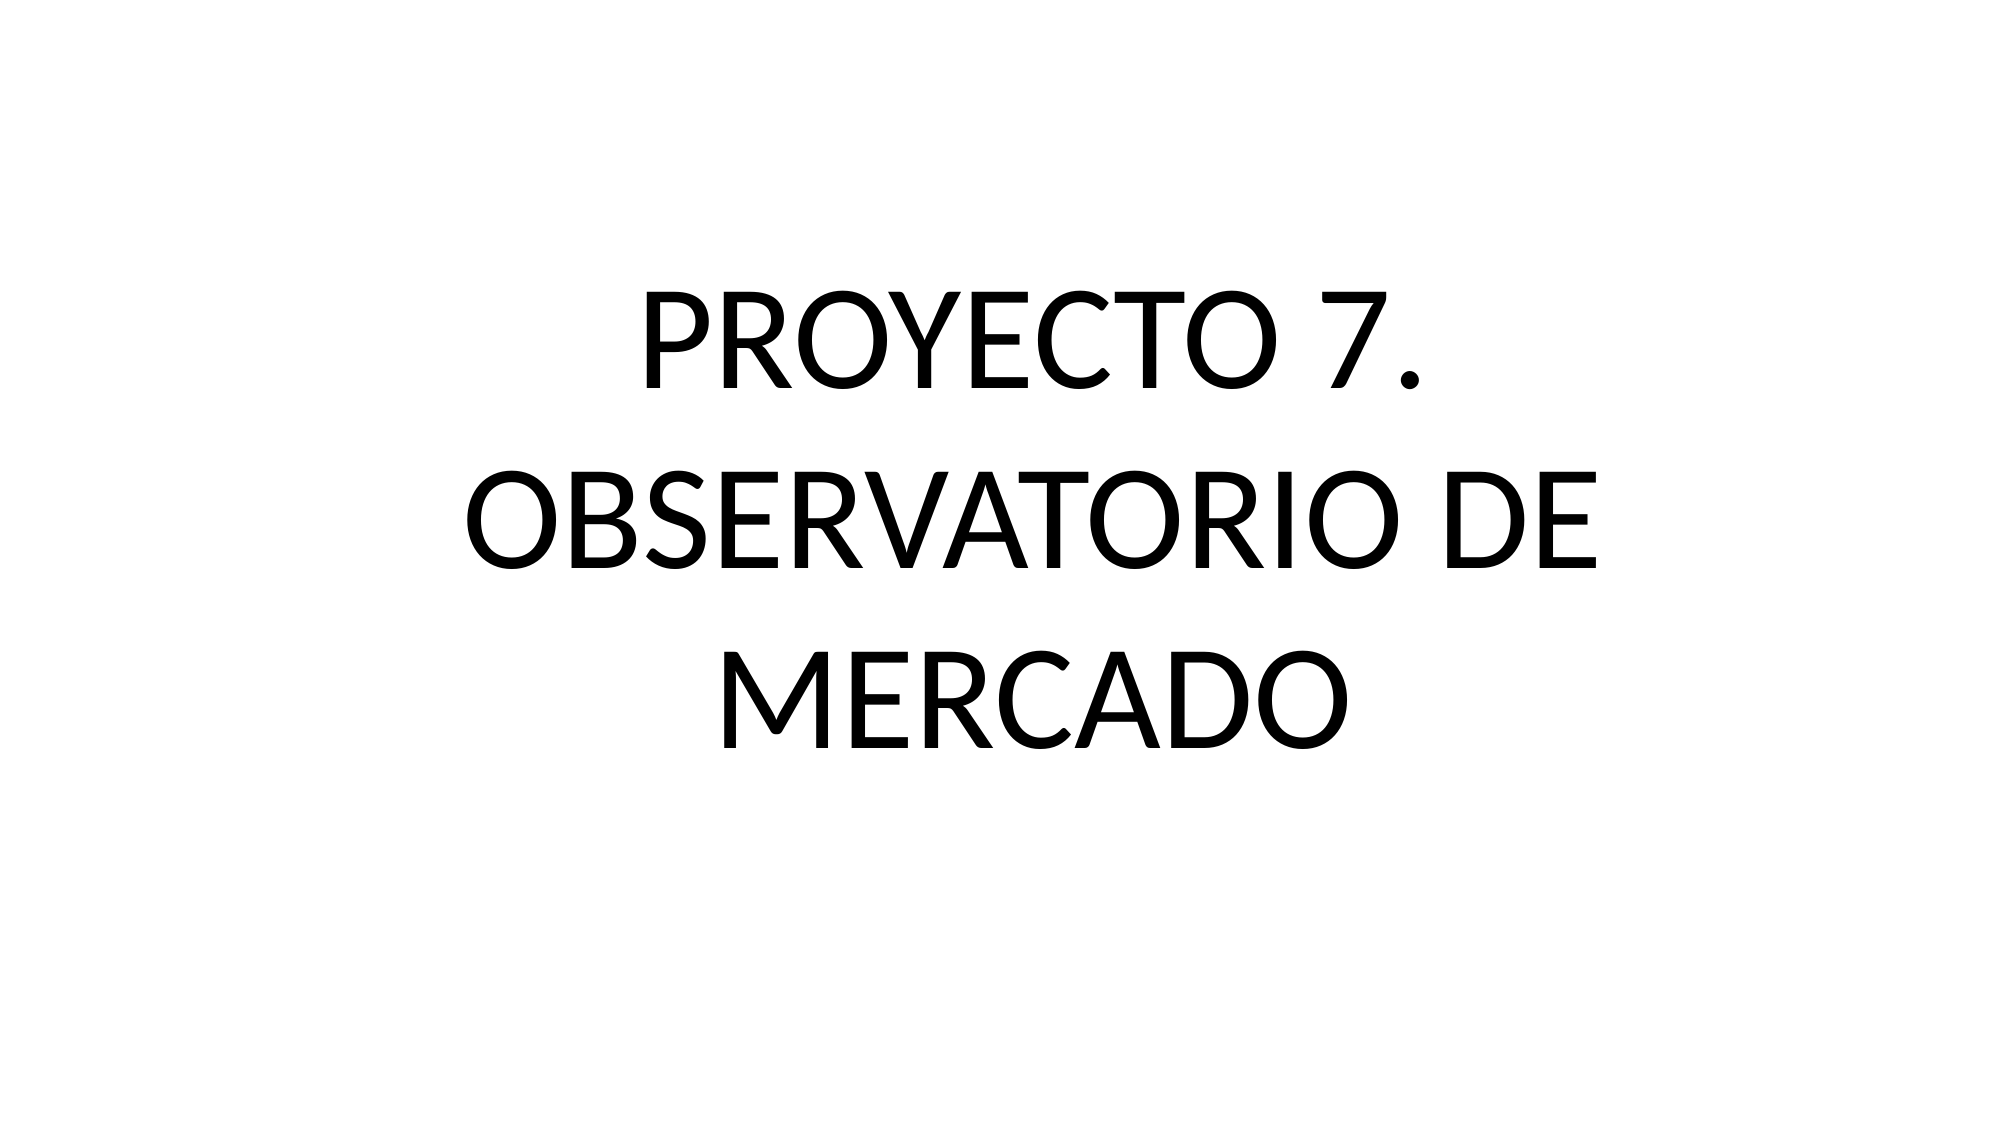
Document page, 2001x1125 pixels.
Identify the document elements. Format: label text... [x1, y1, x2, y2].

text_box PROYECTO 7. OBSERVATORIO DE MERCADO [87, 231, 1904, 786]
